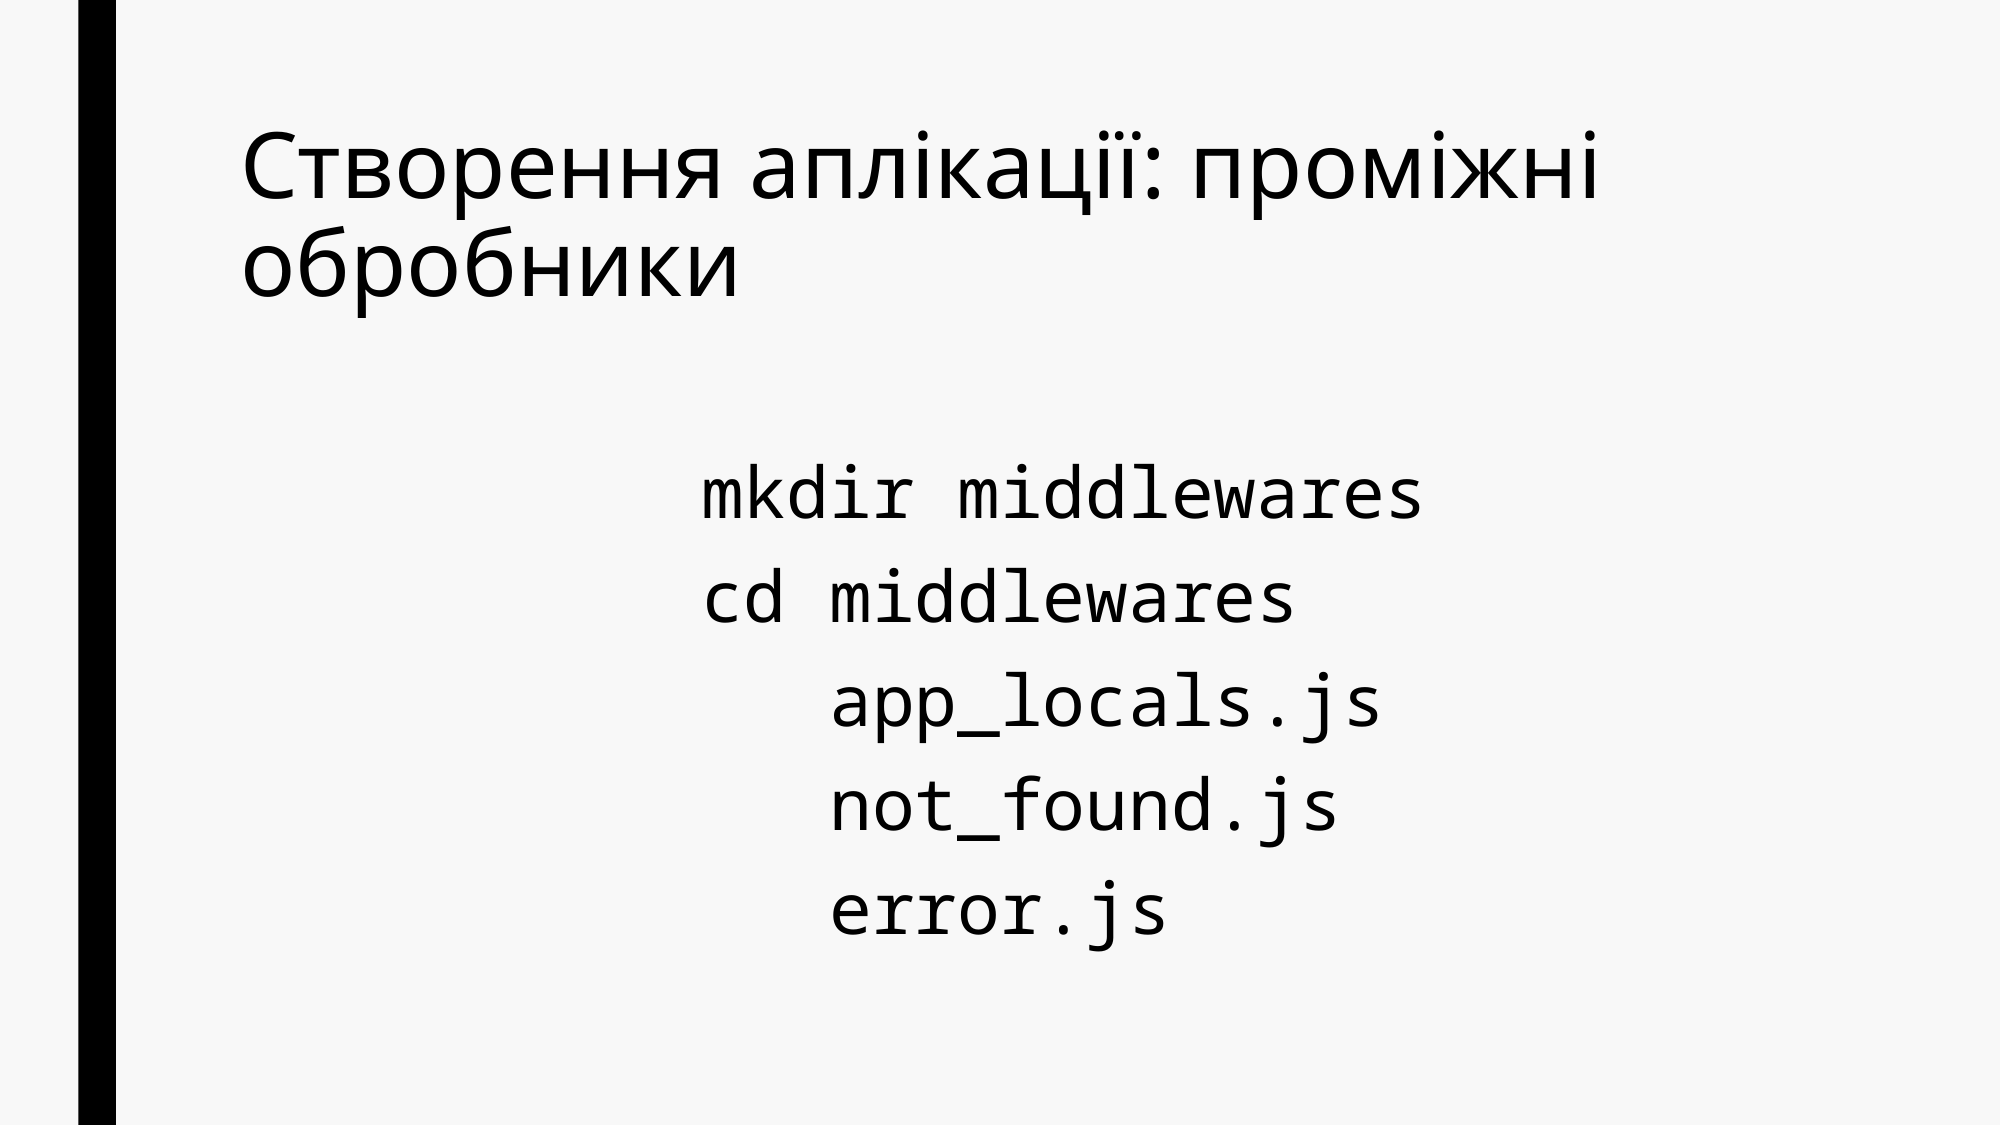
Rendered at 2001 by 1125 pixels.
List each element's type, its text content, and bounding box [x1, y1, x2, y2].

title Створення аплікації: проміжні обробники [225, 112, 1800, 357]
list mkdir middlewares cd middlewares app_locals.js not_found.js error.js [225, 375, 1800, 963]
